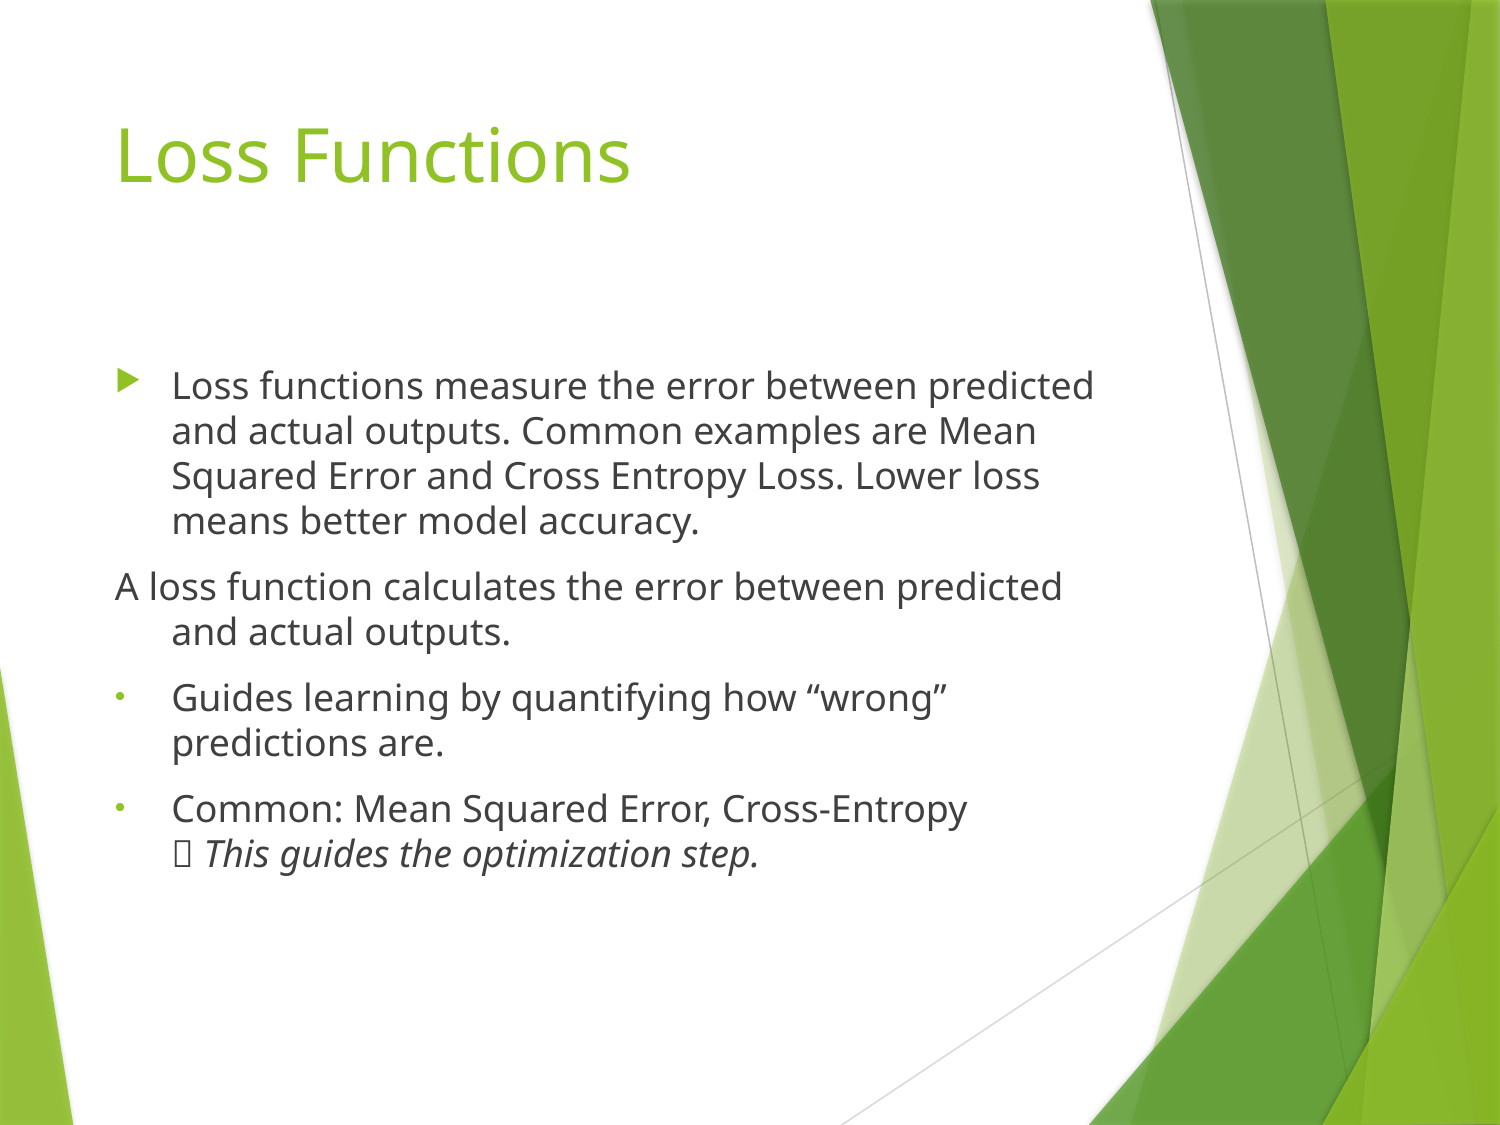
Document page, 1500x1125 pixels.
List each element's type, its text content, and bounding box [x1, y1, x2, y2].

title Loss Functions [99, 99, 1142, 317]
list Loss functions measure the error between predicted and actual outputs. Common examples are Mean Squared Error and Cross Entropy Loss. Lower loss means better model accuracy. A loss function calculates the error between predicted and actual outputs. Guides learning by quantifying how “wrong” predictions are. Common: Mean Squared Error, Cross-Entropy 📌 This guides the optimization step. [99, 354, 1142, 992]
